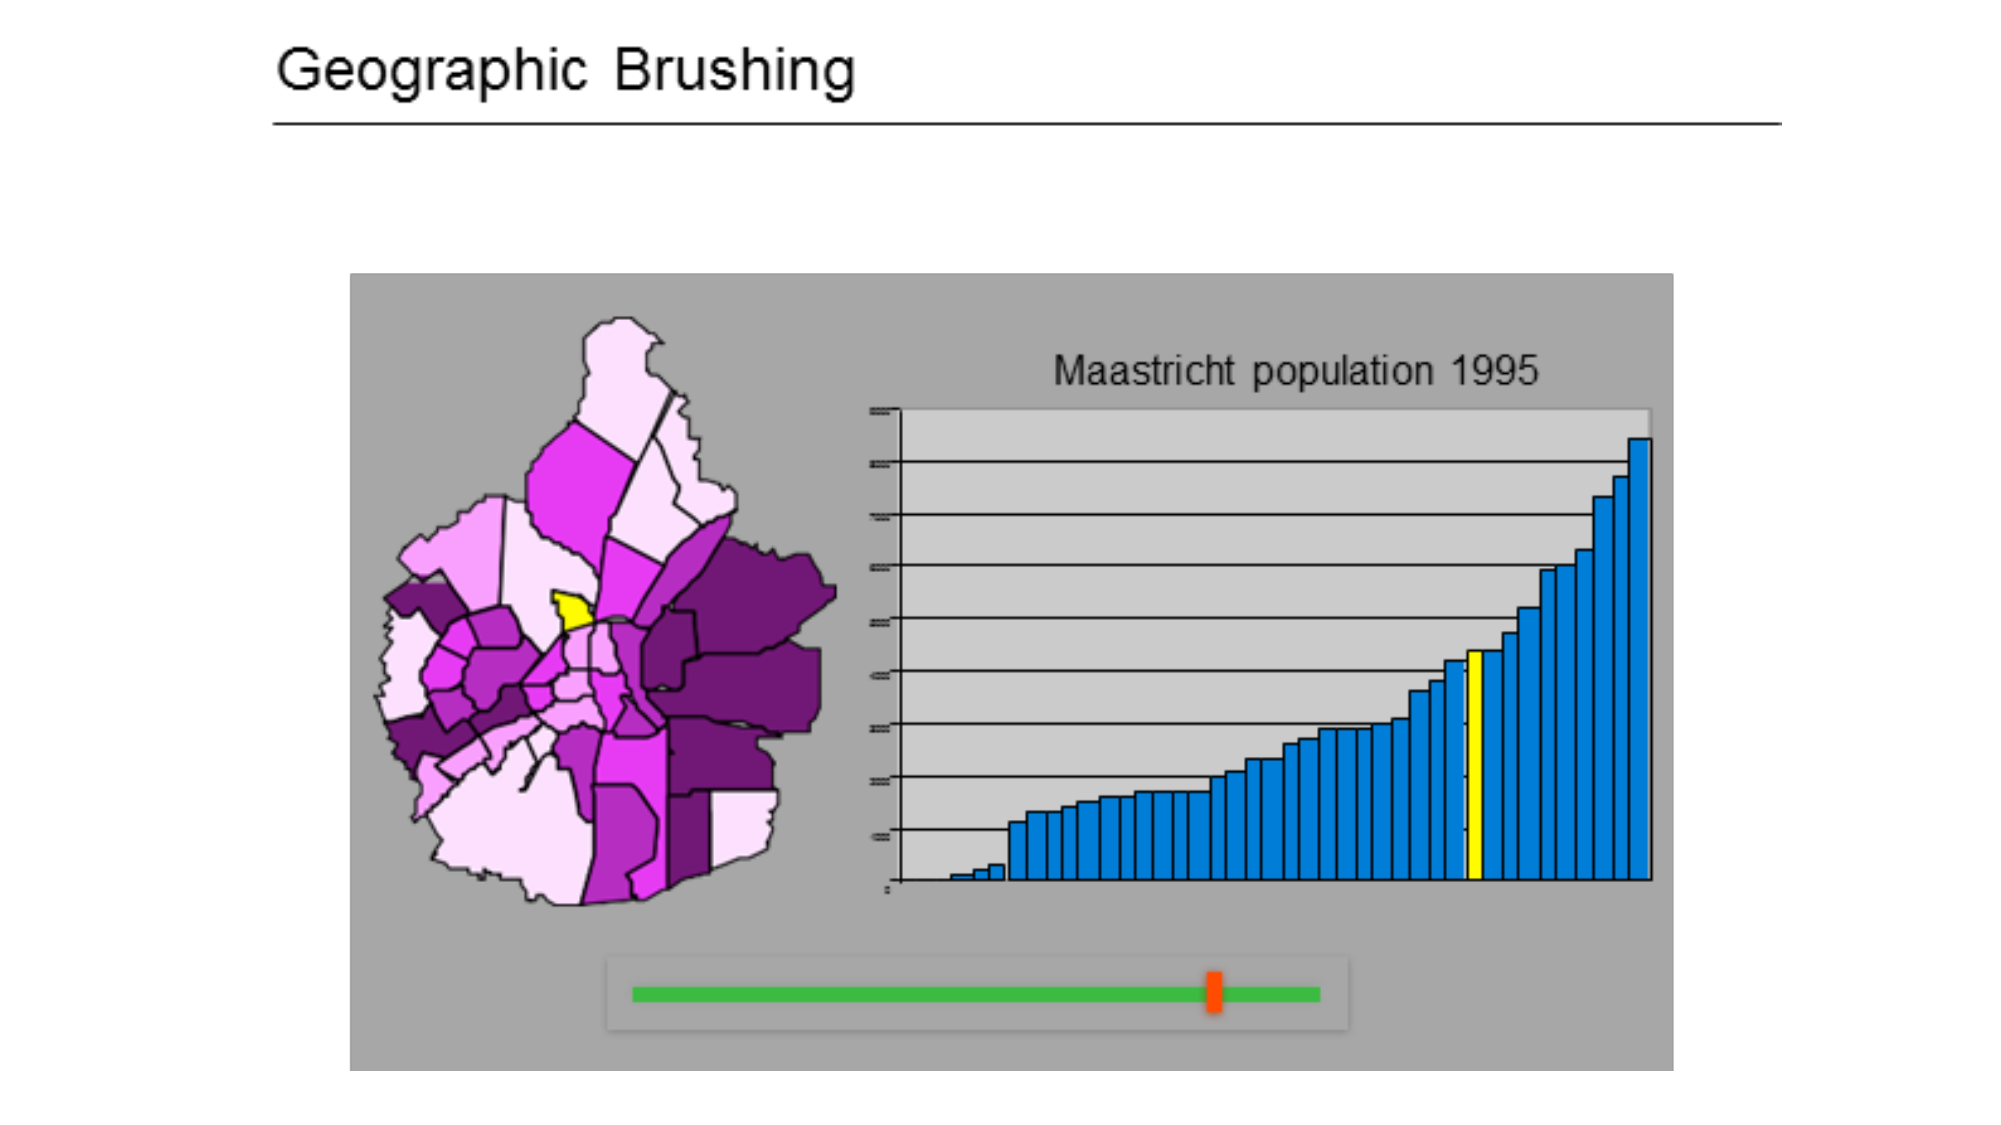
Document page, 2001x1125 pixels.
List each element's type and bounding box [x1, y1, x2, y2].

picture [238, 10, 1782, 1071]
